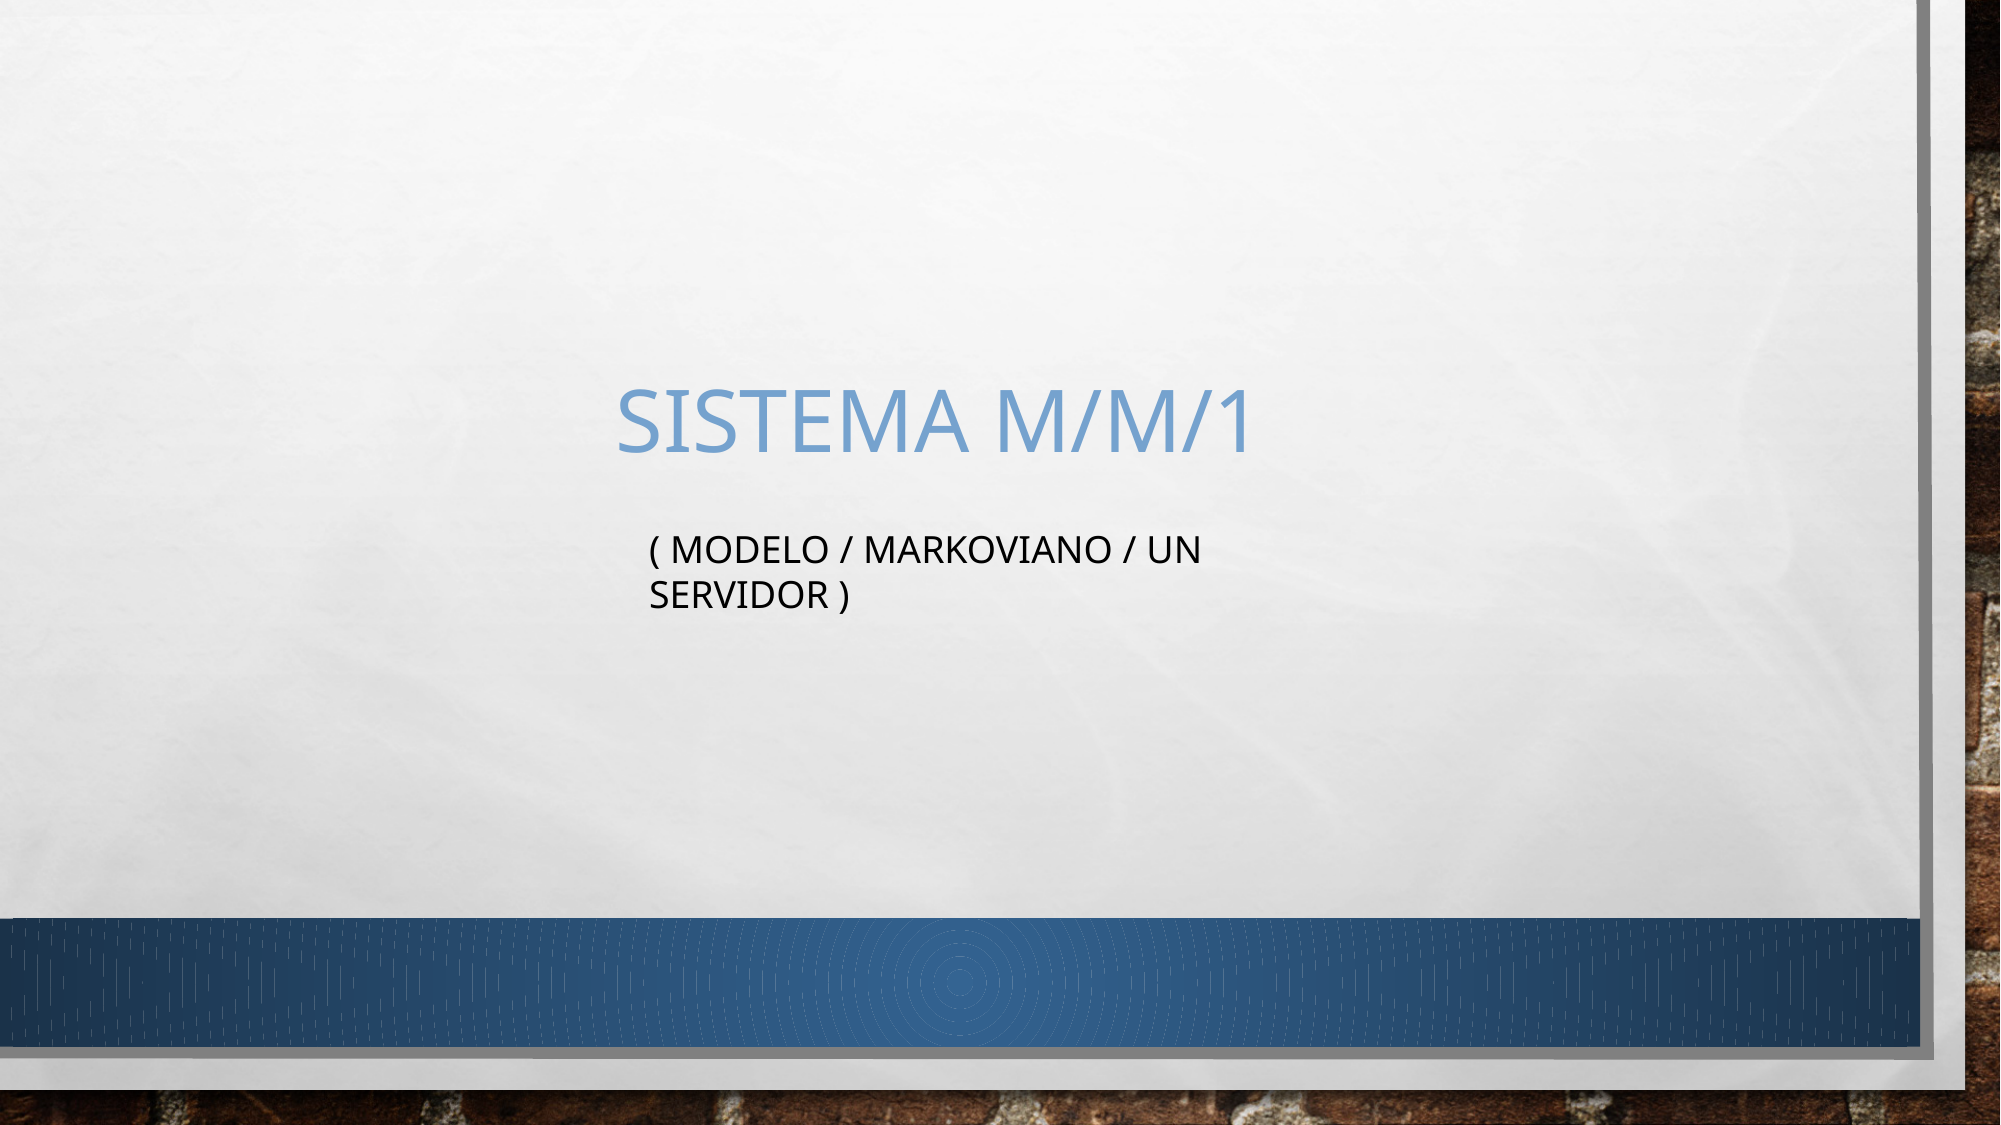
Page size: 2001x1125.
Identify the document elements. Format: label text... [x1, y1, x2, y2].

text_box ( MODELO / MARKOVIANO / UN SERVIDOR ) [634, 518, 1325, 624]
picture [0, 0, 2000, 1125]
title SISTEMA M/M/1 [600, 329, 1308, 519]
